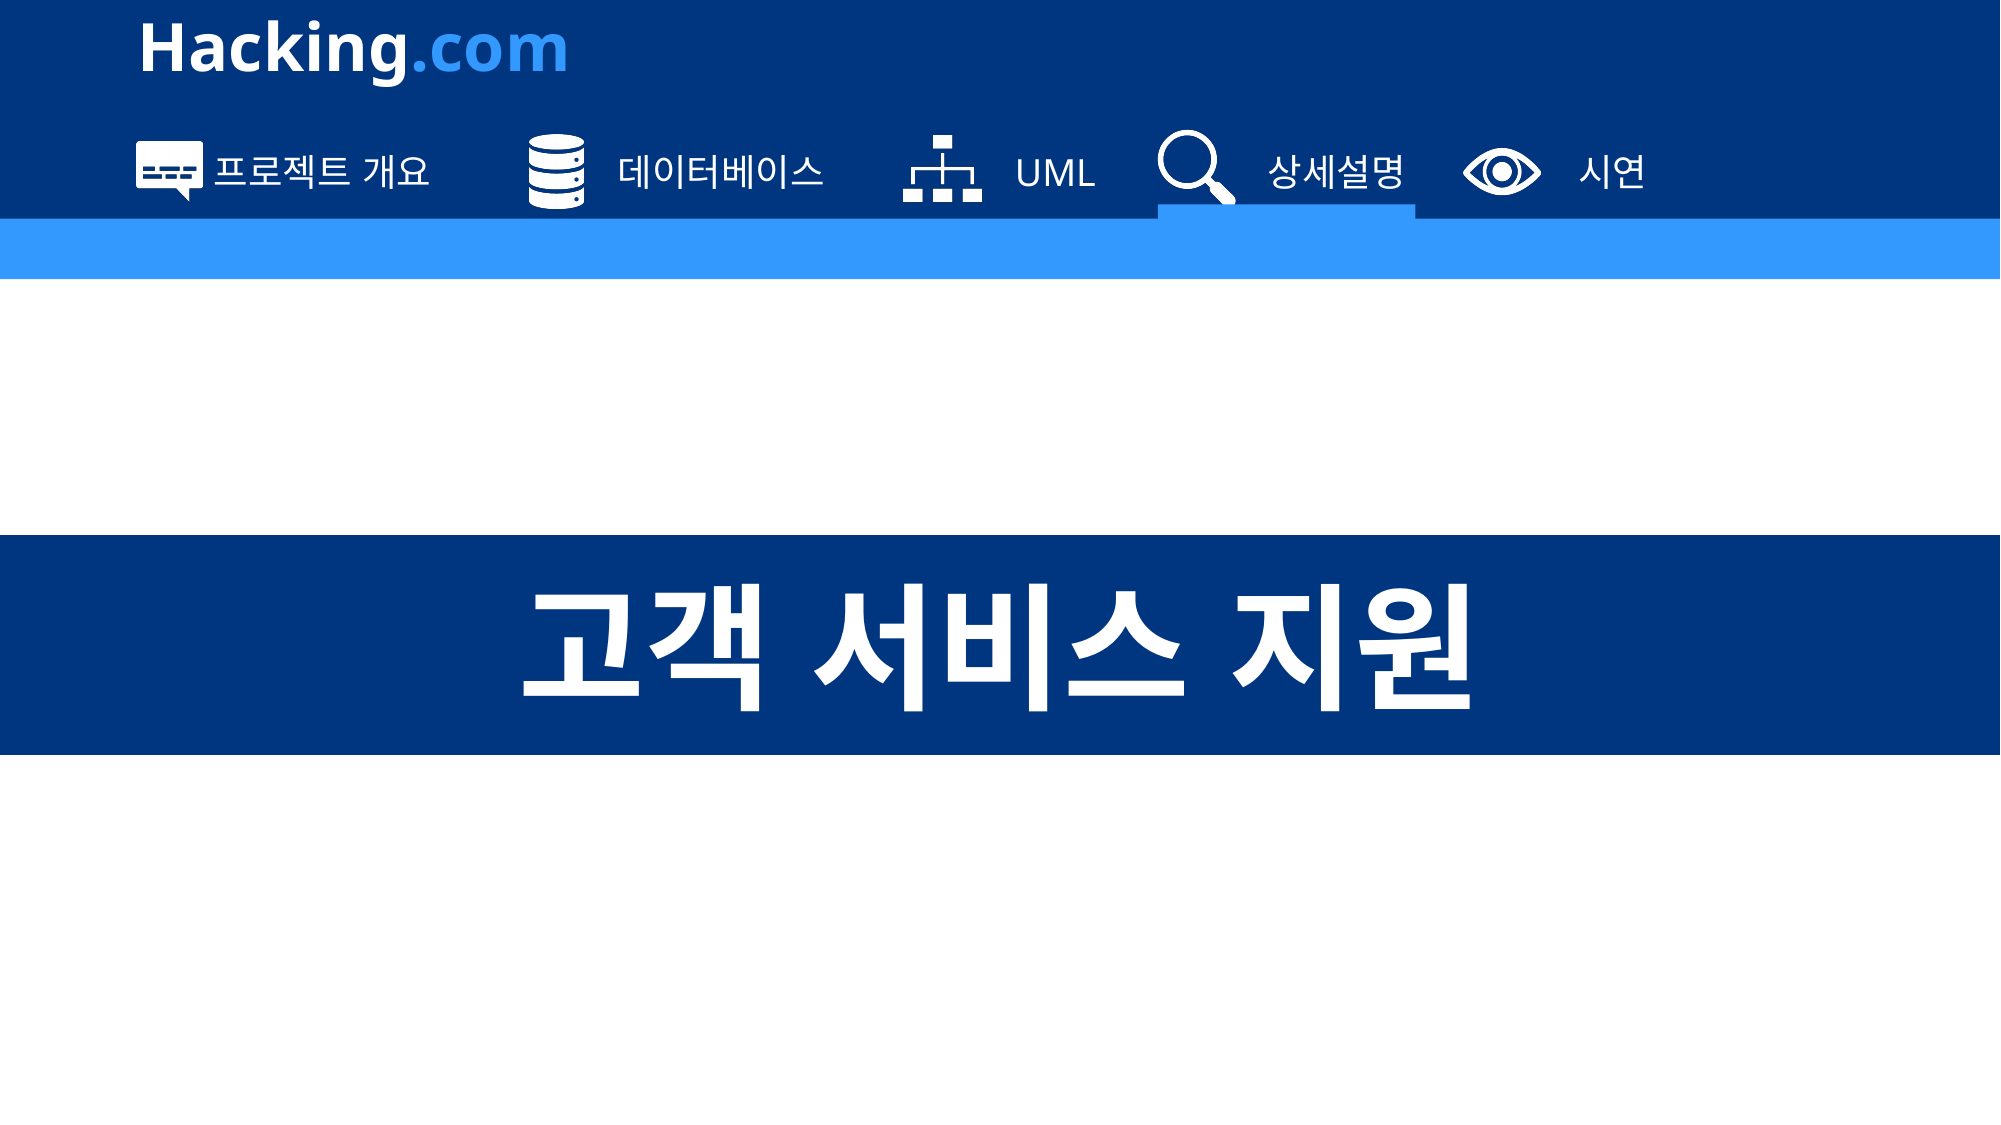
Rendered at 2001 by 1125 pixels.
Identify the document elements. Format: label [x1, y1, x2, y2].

picture [0, 0, 2000, 219]
text_box [0, 219, 2000, 280]
picture [0, 535, 2000, 755]
